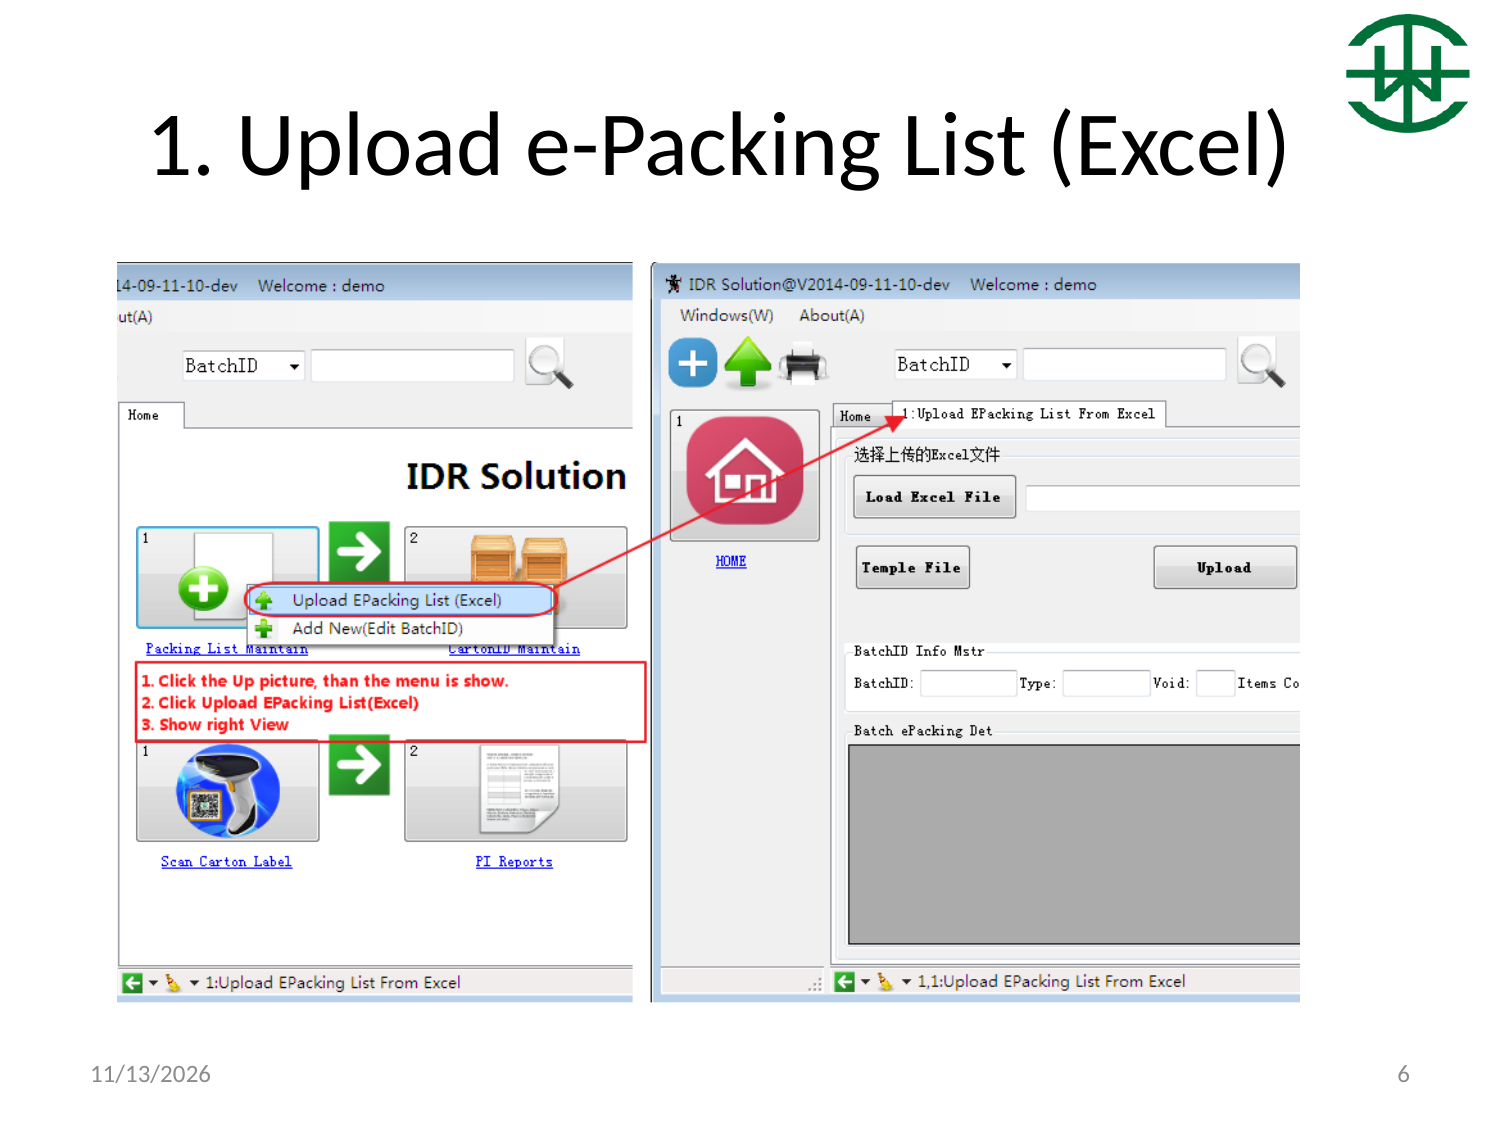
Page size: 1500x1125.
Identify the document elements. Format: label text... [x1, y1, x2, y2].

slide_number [75, 1042, 425, 1103]
title 1. Upload e-Packing List (Excel) [75, 45, 1365, 233]
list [116, 262, 1300, 1006]
picture [1316, 0, 1500, 157]
slide_number 6 [1074, 1042, 1425, 1103]
